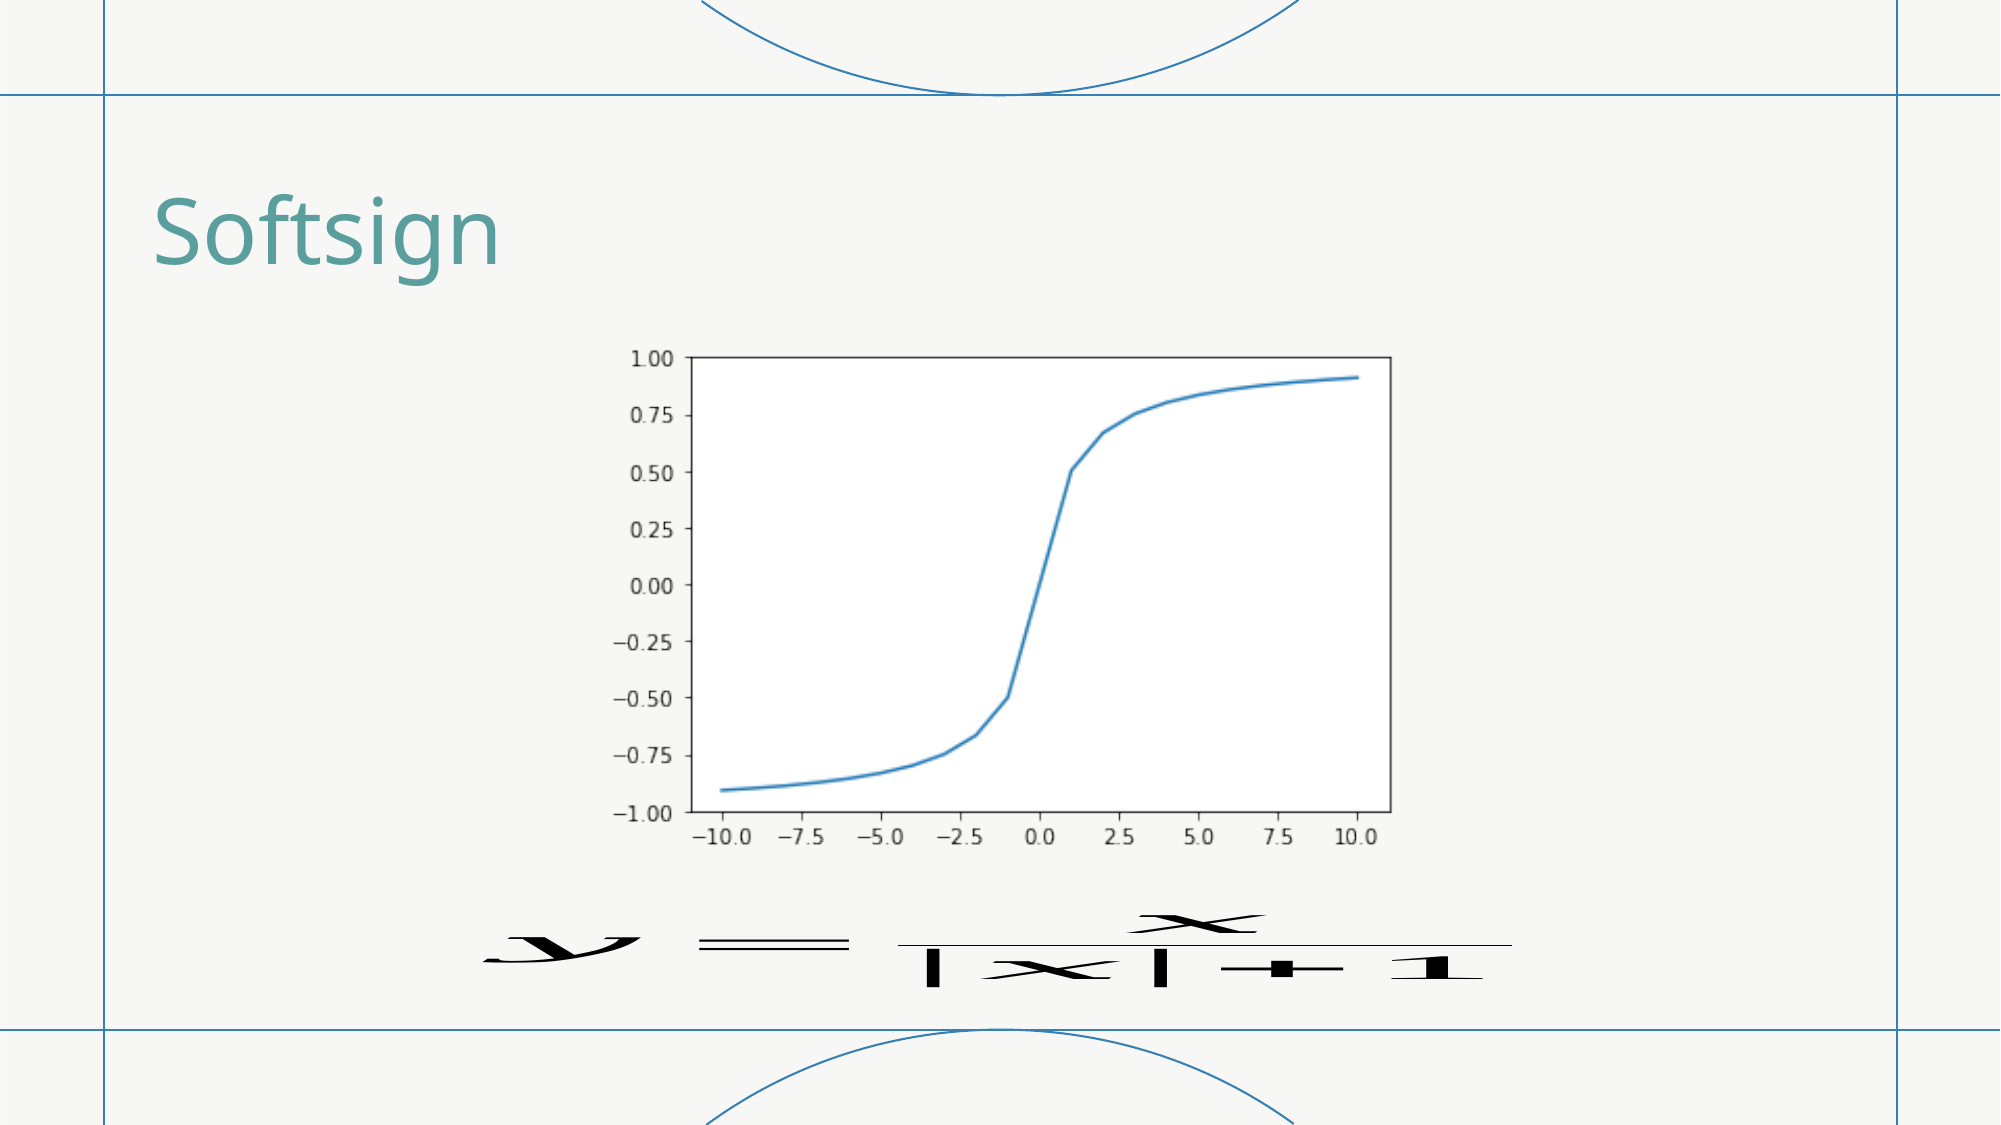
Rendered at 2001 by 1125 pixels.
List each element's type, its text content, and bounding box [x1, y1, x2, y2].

title Softsign [137, 119, 1863, 337]
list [597, 336, 1403, 862]
